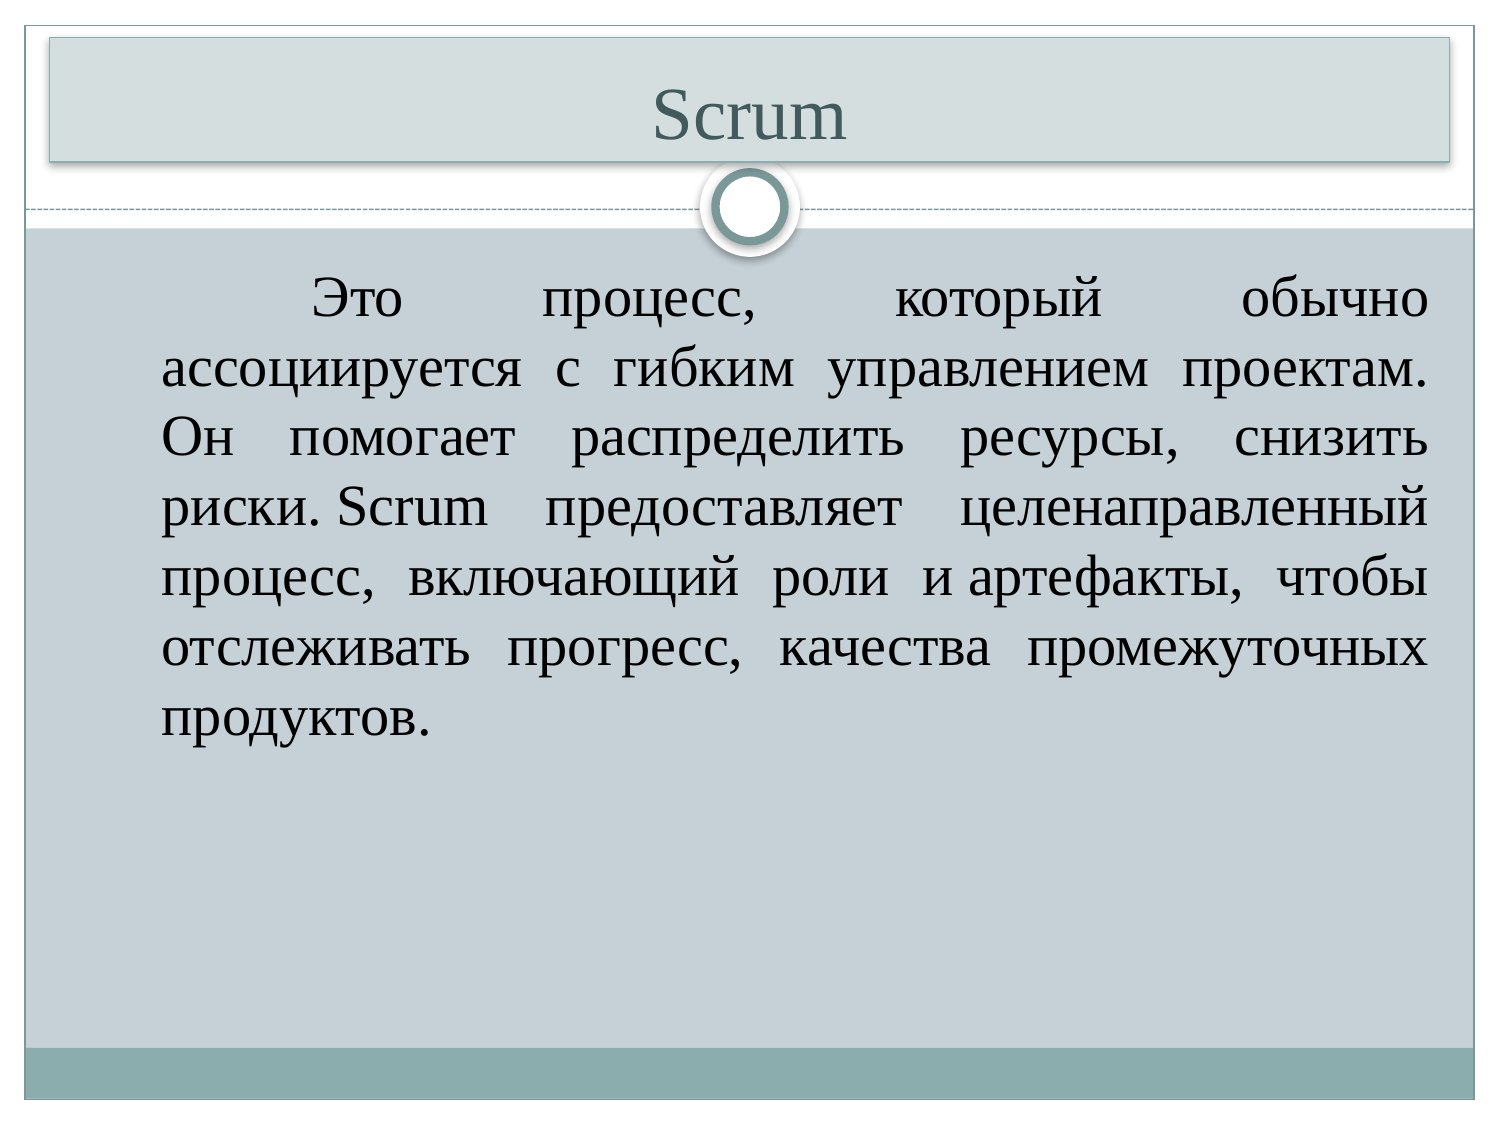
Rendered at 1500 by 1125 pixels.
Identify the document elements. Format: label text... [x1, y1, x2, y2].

list Это процесс, который обычно ассоциируется с гибким управлением проектам. Он помогает распределить ресурсы, снизить риски. Scrum предоставляет целенаправленный процесс, включающий роли и артефакты, чтобы отслеживать прогресс, качества промежуточных продуктов. [49, 250, 1445, 1001]
title Scrum [49, 37, 1450, 163]
